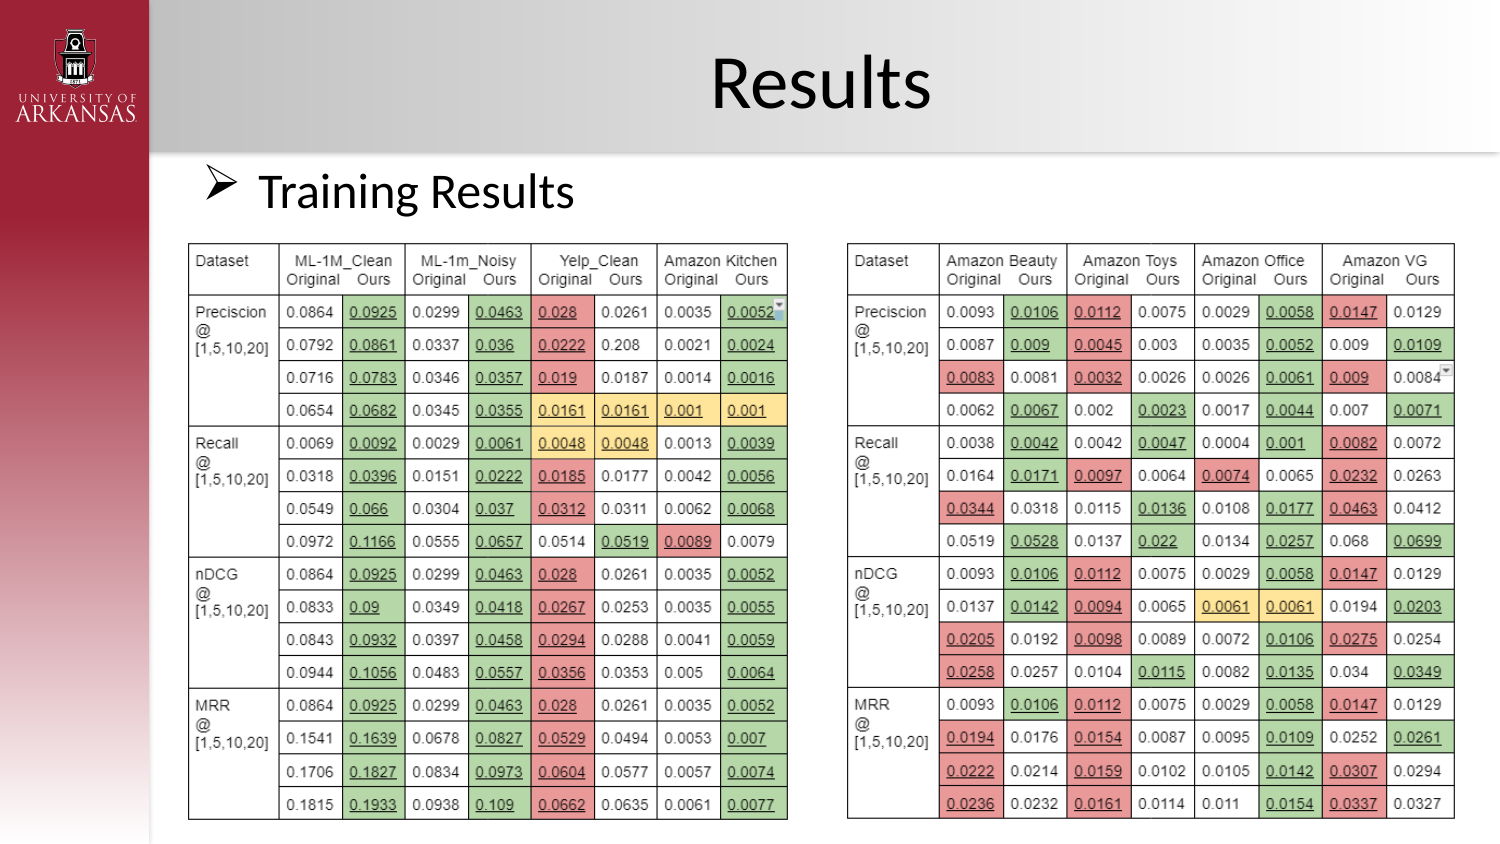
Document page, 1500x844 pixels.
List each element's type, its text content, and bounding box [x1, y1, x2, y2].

picture [15, 29, 137, 122]
list Training Results [187, 151, 1456, 844]
picture [187, 241, 790, 821]
picture [845, 241, 1456, 821]
title Results [187, 23, 1456, 132]
